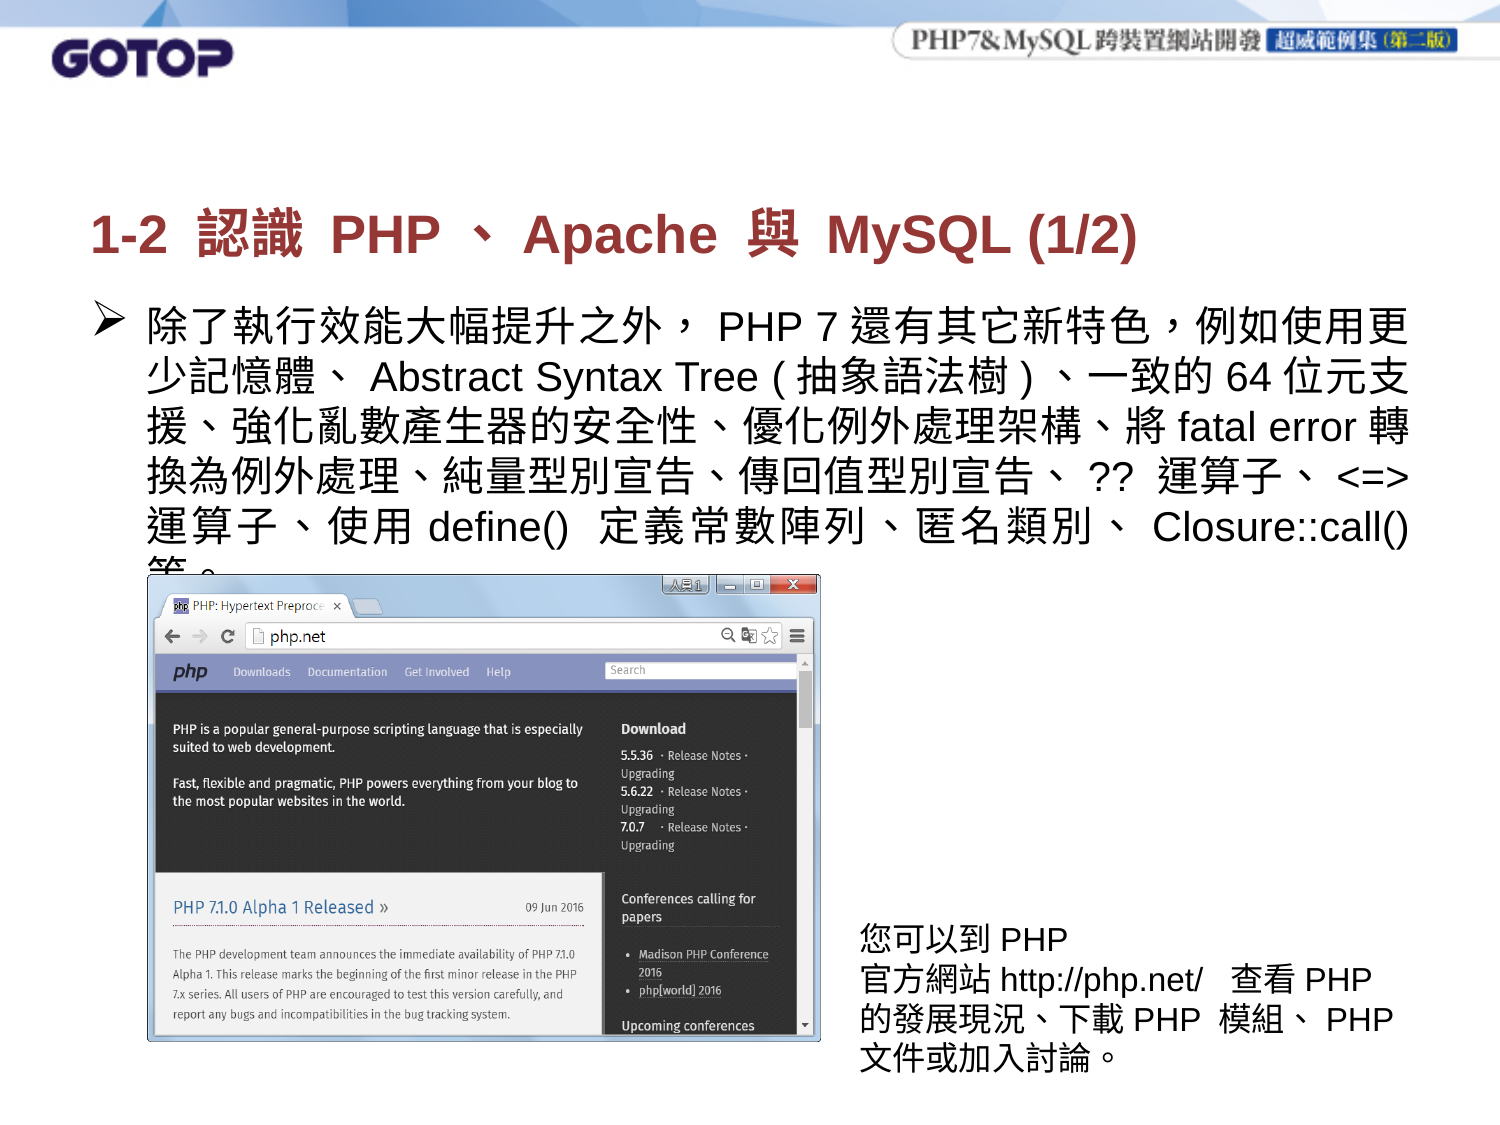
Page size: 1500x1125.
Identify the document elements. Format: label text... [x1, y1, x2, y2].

picture [0, 0, 1500, 1125]
title 1-2 認識 PHP、Apache 與 MySQL (1/2) [74, 171, 1426, 292]
list 除了執行效能大幅提升之外，PHP 7還有其它新特色，例如使用更少記憶體、Abstract Syntax Tree (抽象語法樹)、一致的64位元支援、強化亂數產生器的安全性、優化例外處理架構、將fatal error轉換為例外處理、純量型別宣告、傳回值型別宣告、?? 運算子、<=> 運算子、使用define() 定義常數陣列、匿名類別、Closure::call() 等。 [74, 292, 1426, 1036]
text_box 您可以到PHP 官方網站http://php.net/ 查看PHP的發展現況、下載PHP 模組、PHP 文件或加入討論。 [844, 910, 1424, 1085]
